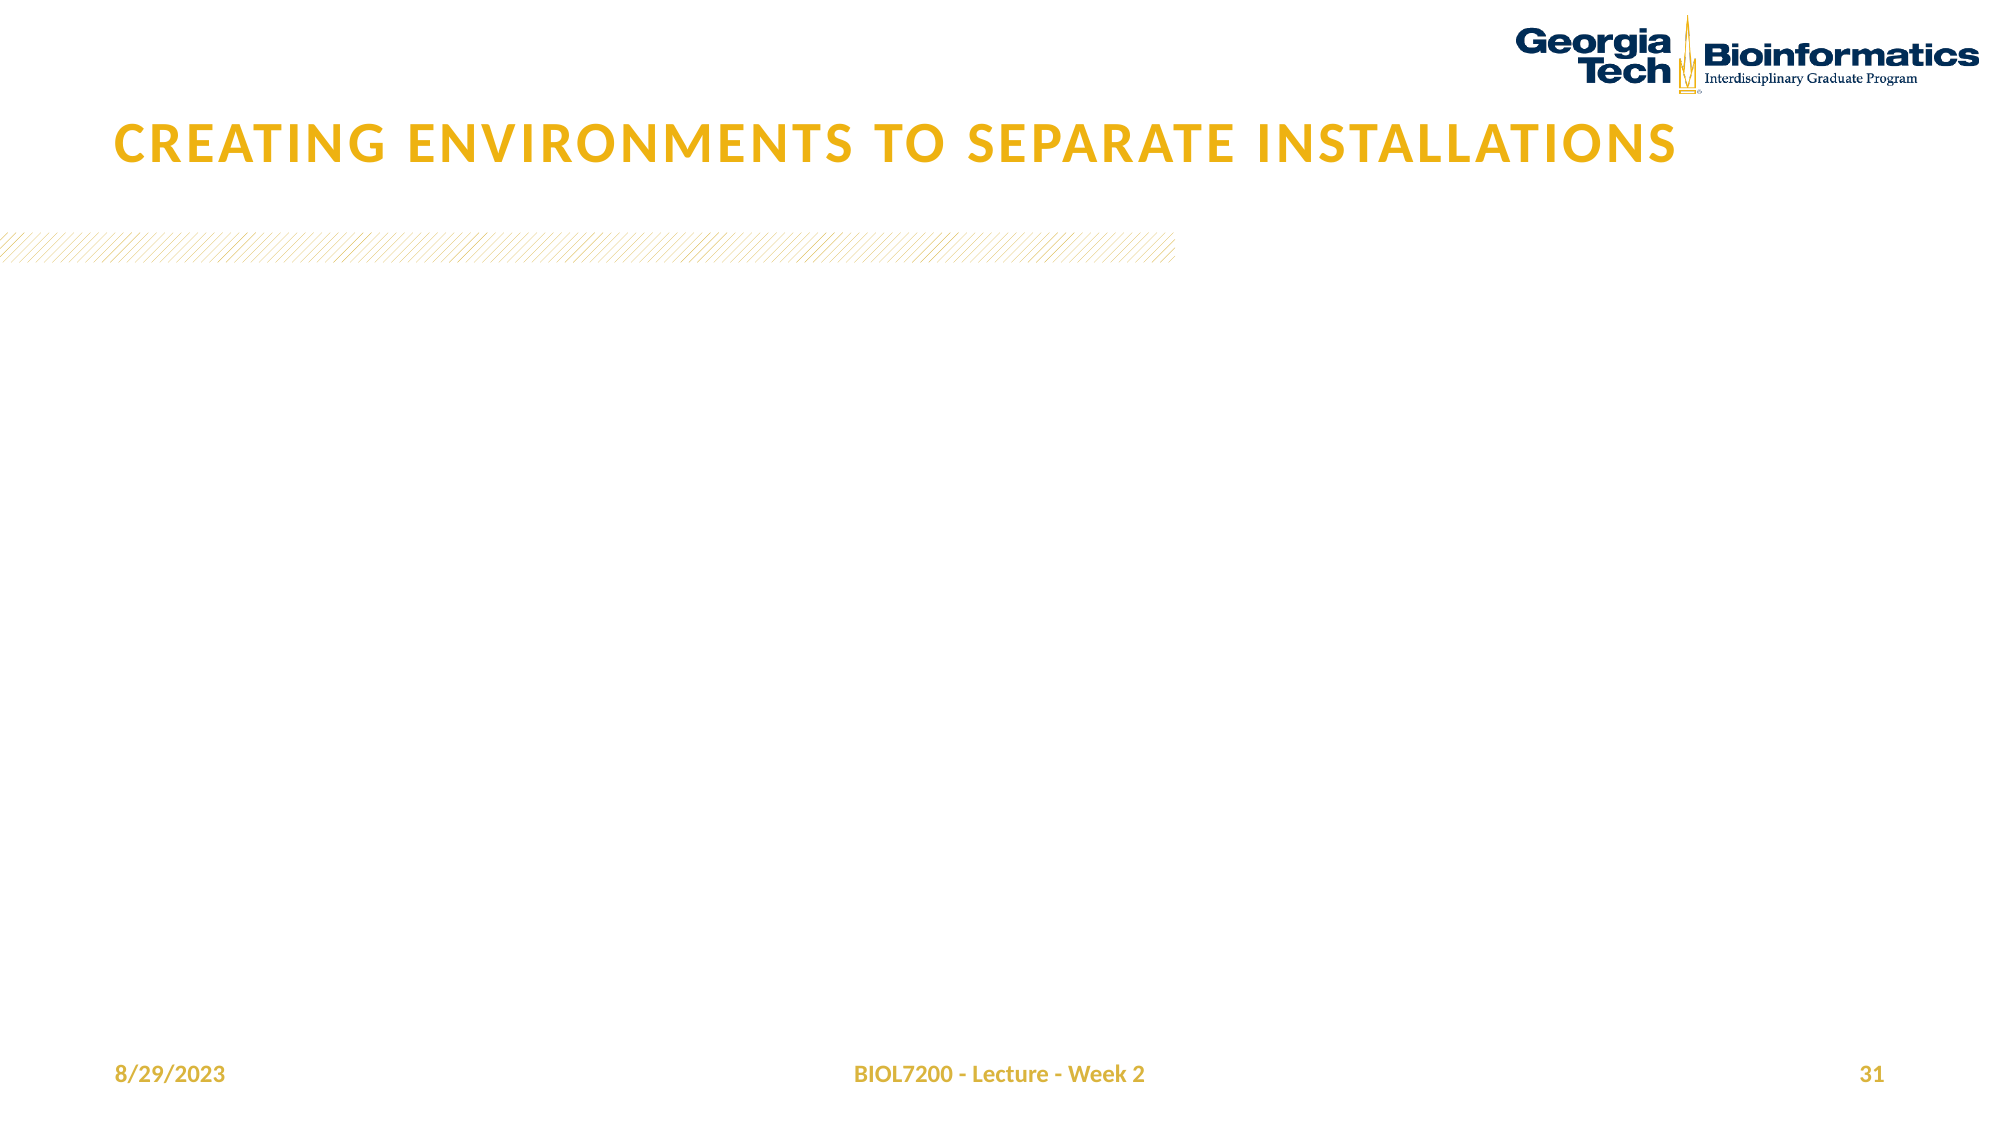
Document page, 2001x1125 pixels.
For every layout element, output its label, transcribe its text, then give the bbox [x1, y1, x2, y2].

footer BIOL7200 - Lecture - Week 2 [683, 1042, 1317, 1103]
slide_number 31 [1433, 1042, 1900, 1103]
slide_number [99, 1042, 567, 1103]
picture [1516, 15, 1979, 94]
title Creating environments to separate installations [99, 45, 1900, 233]
